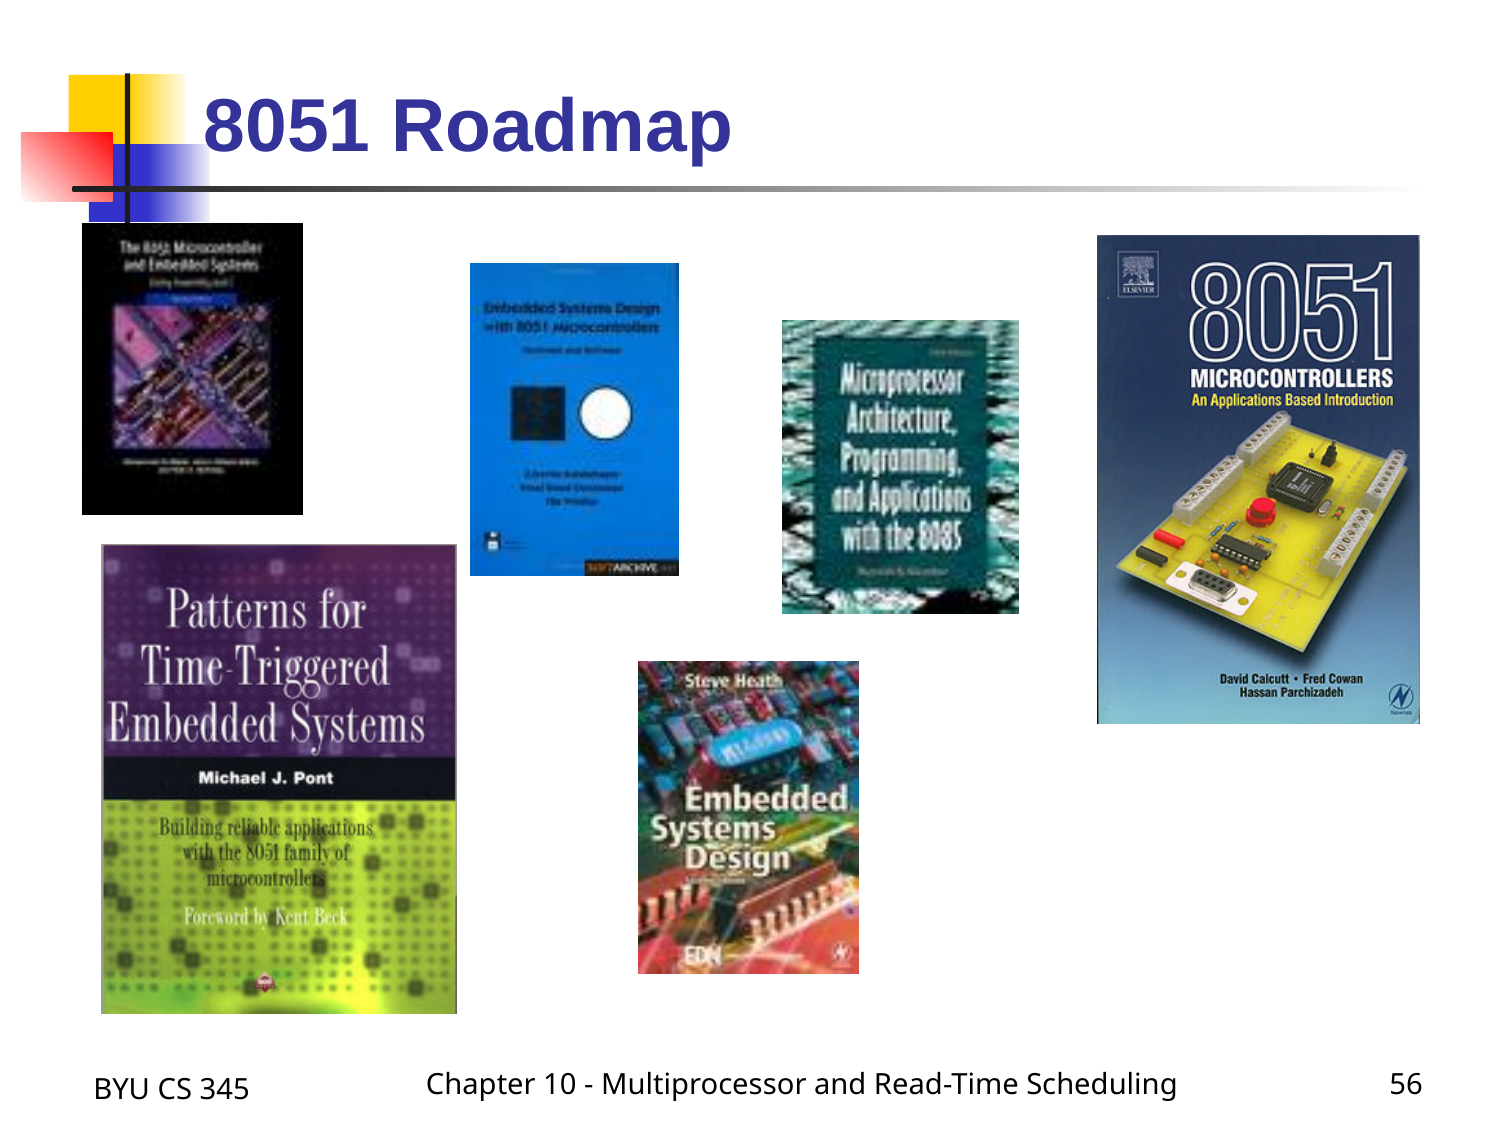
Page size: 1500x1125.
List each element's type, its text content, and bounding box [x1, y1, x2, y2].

picture [782, 320, 1019, 614]
slide_number BYU CS 345 [78, 1037, 383, 1113]
picture [469, 263, 679, 576]
footer Chapter 10 - Multiprocessor and Read-Time Scheduling [383, 1037, 1125, 1113]
title 8051 Roadmap [188, 31, 1468, 174]
picture [101, 544, 457, 1014]
picture [637, 661, 859, 974]
picture [82, 222, 303, 515]
slide_number 56 [1125, 1037, 1438, 1113]
picture [1097, 235, 1421, 724]
